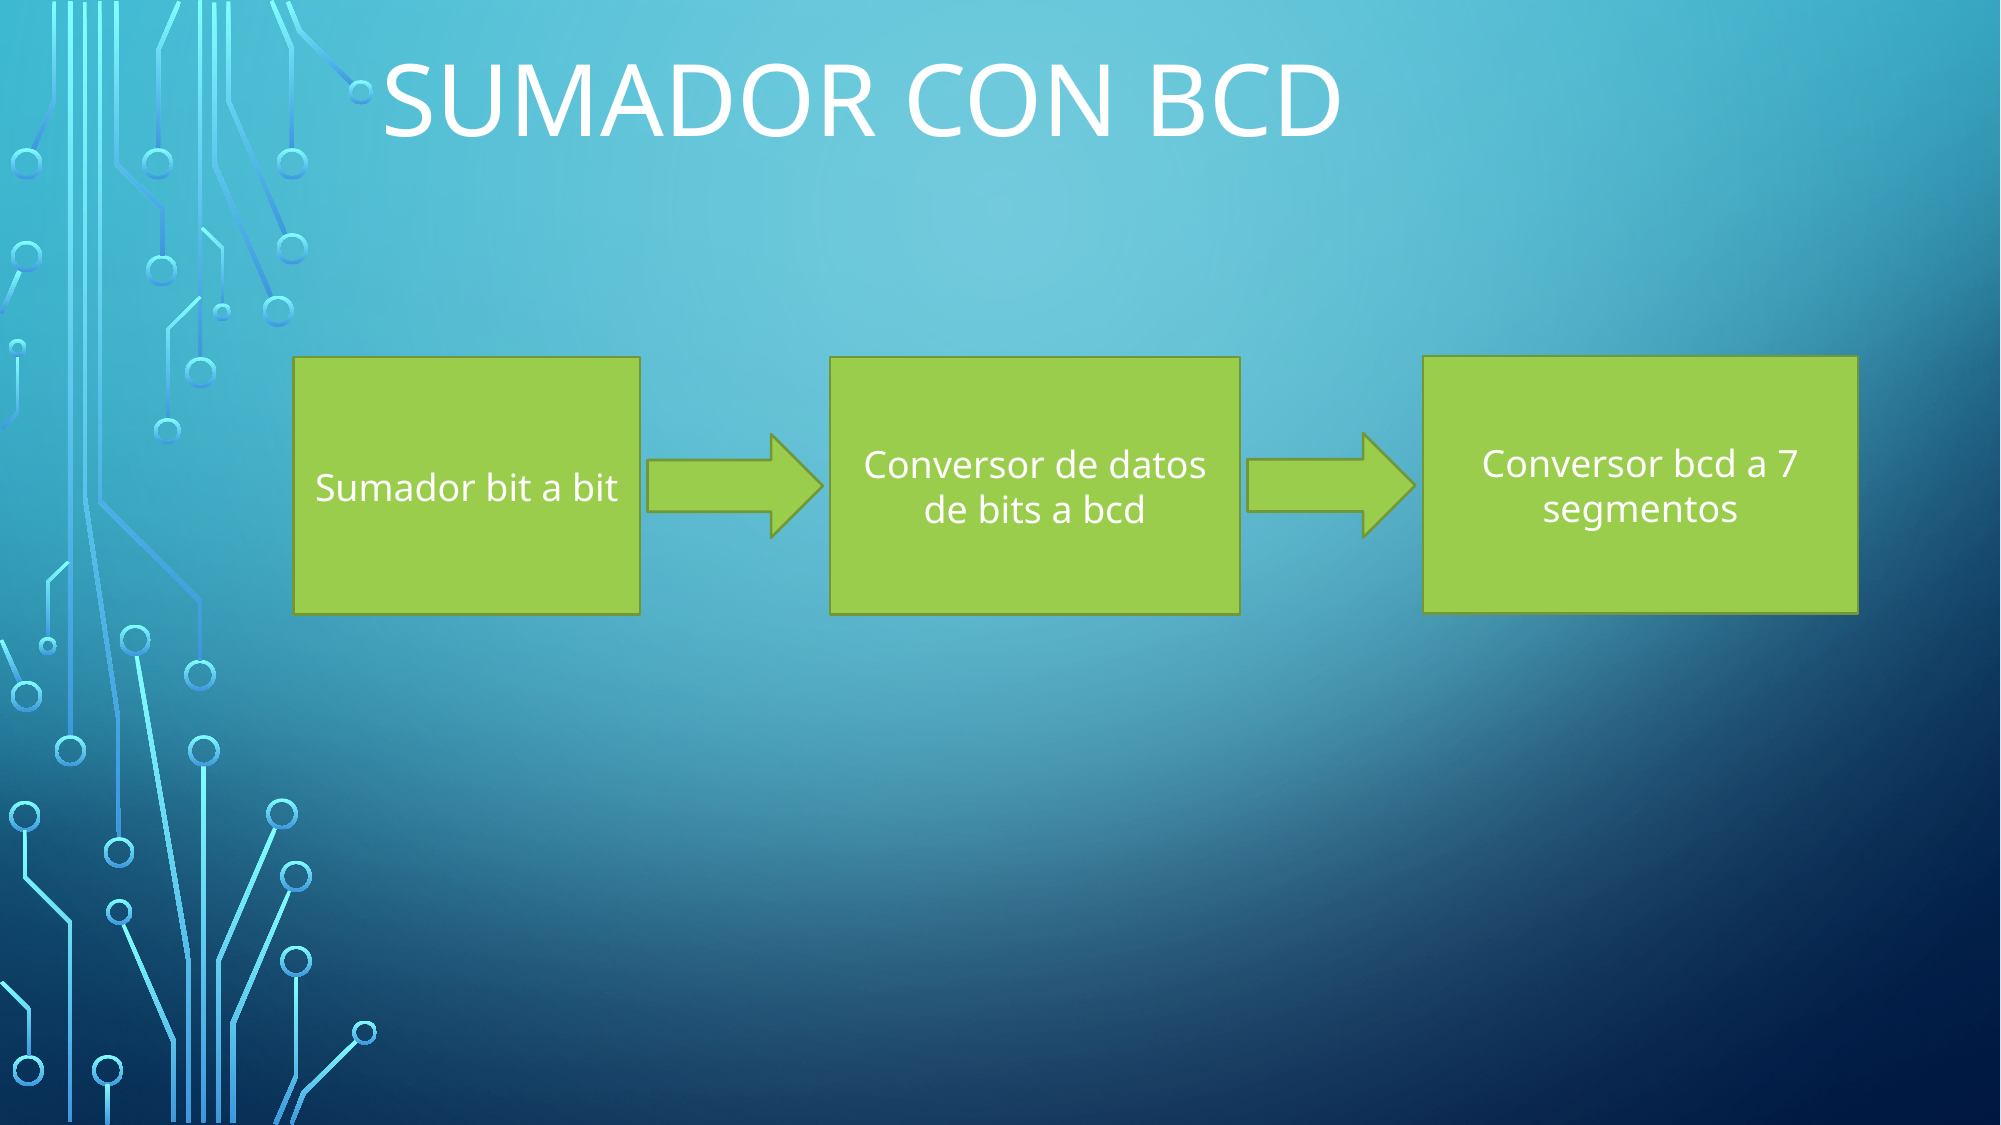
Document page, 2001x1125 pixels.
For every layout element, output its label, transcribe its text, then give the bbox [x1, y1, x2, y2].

text_box Sumador bit a bit [292, 356, 641, 616]
text_box Conversor de datos de bits a bcd [829, 356, 1241, 616]
text_box [646, 432, 824, 539]
title Sumador con bcd [366, 0, 1810, 166]
text_box [1246, 431, 1417, 539]
text_box Conversor bcd a 7 segmentos [1422, 355, 1859, 615]
